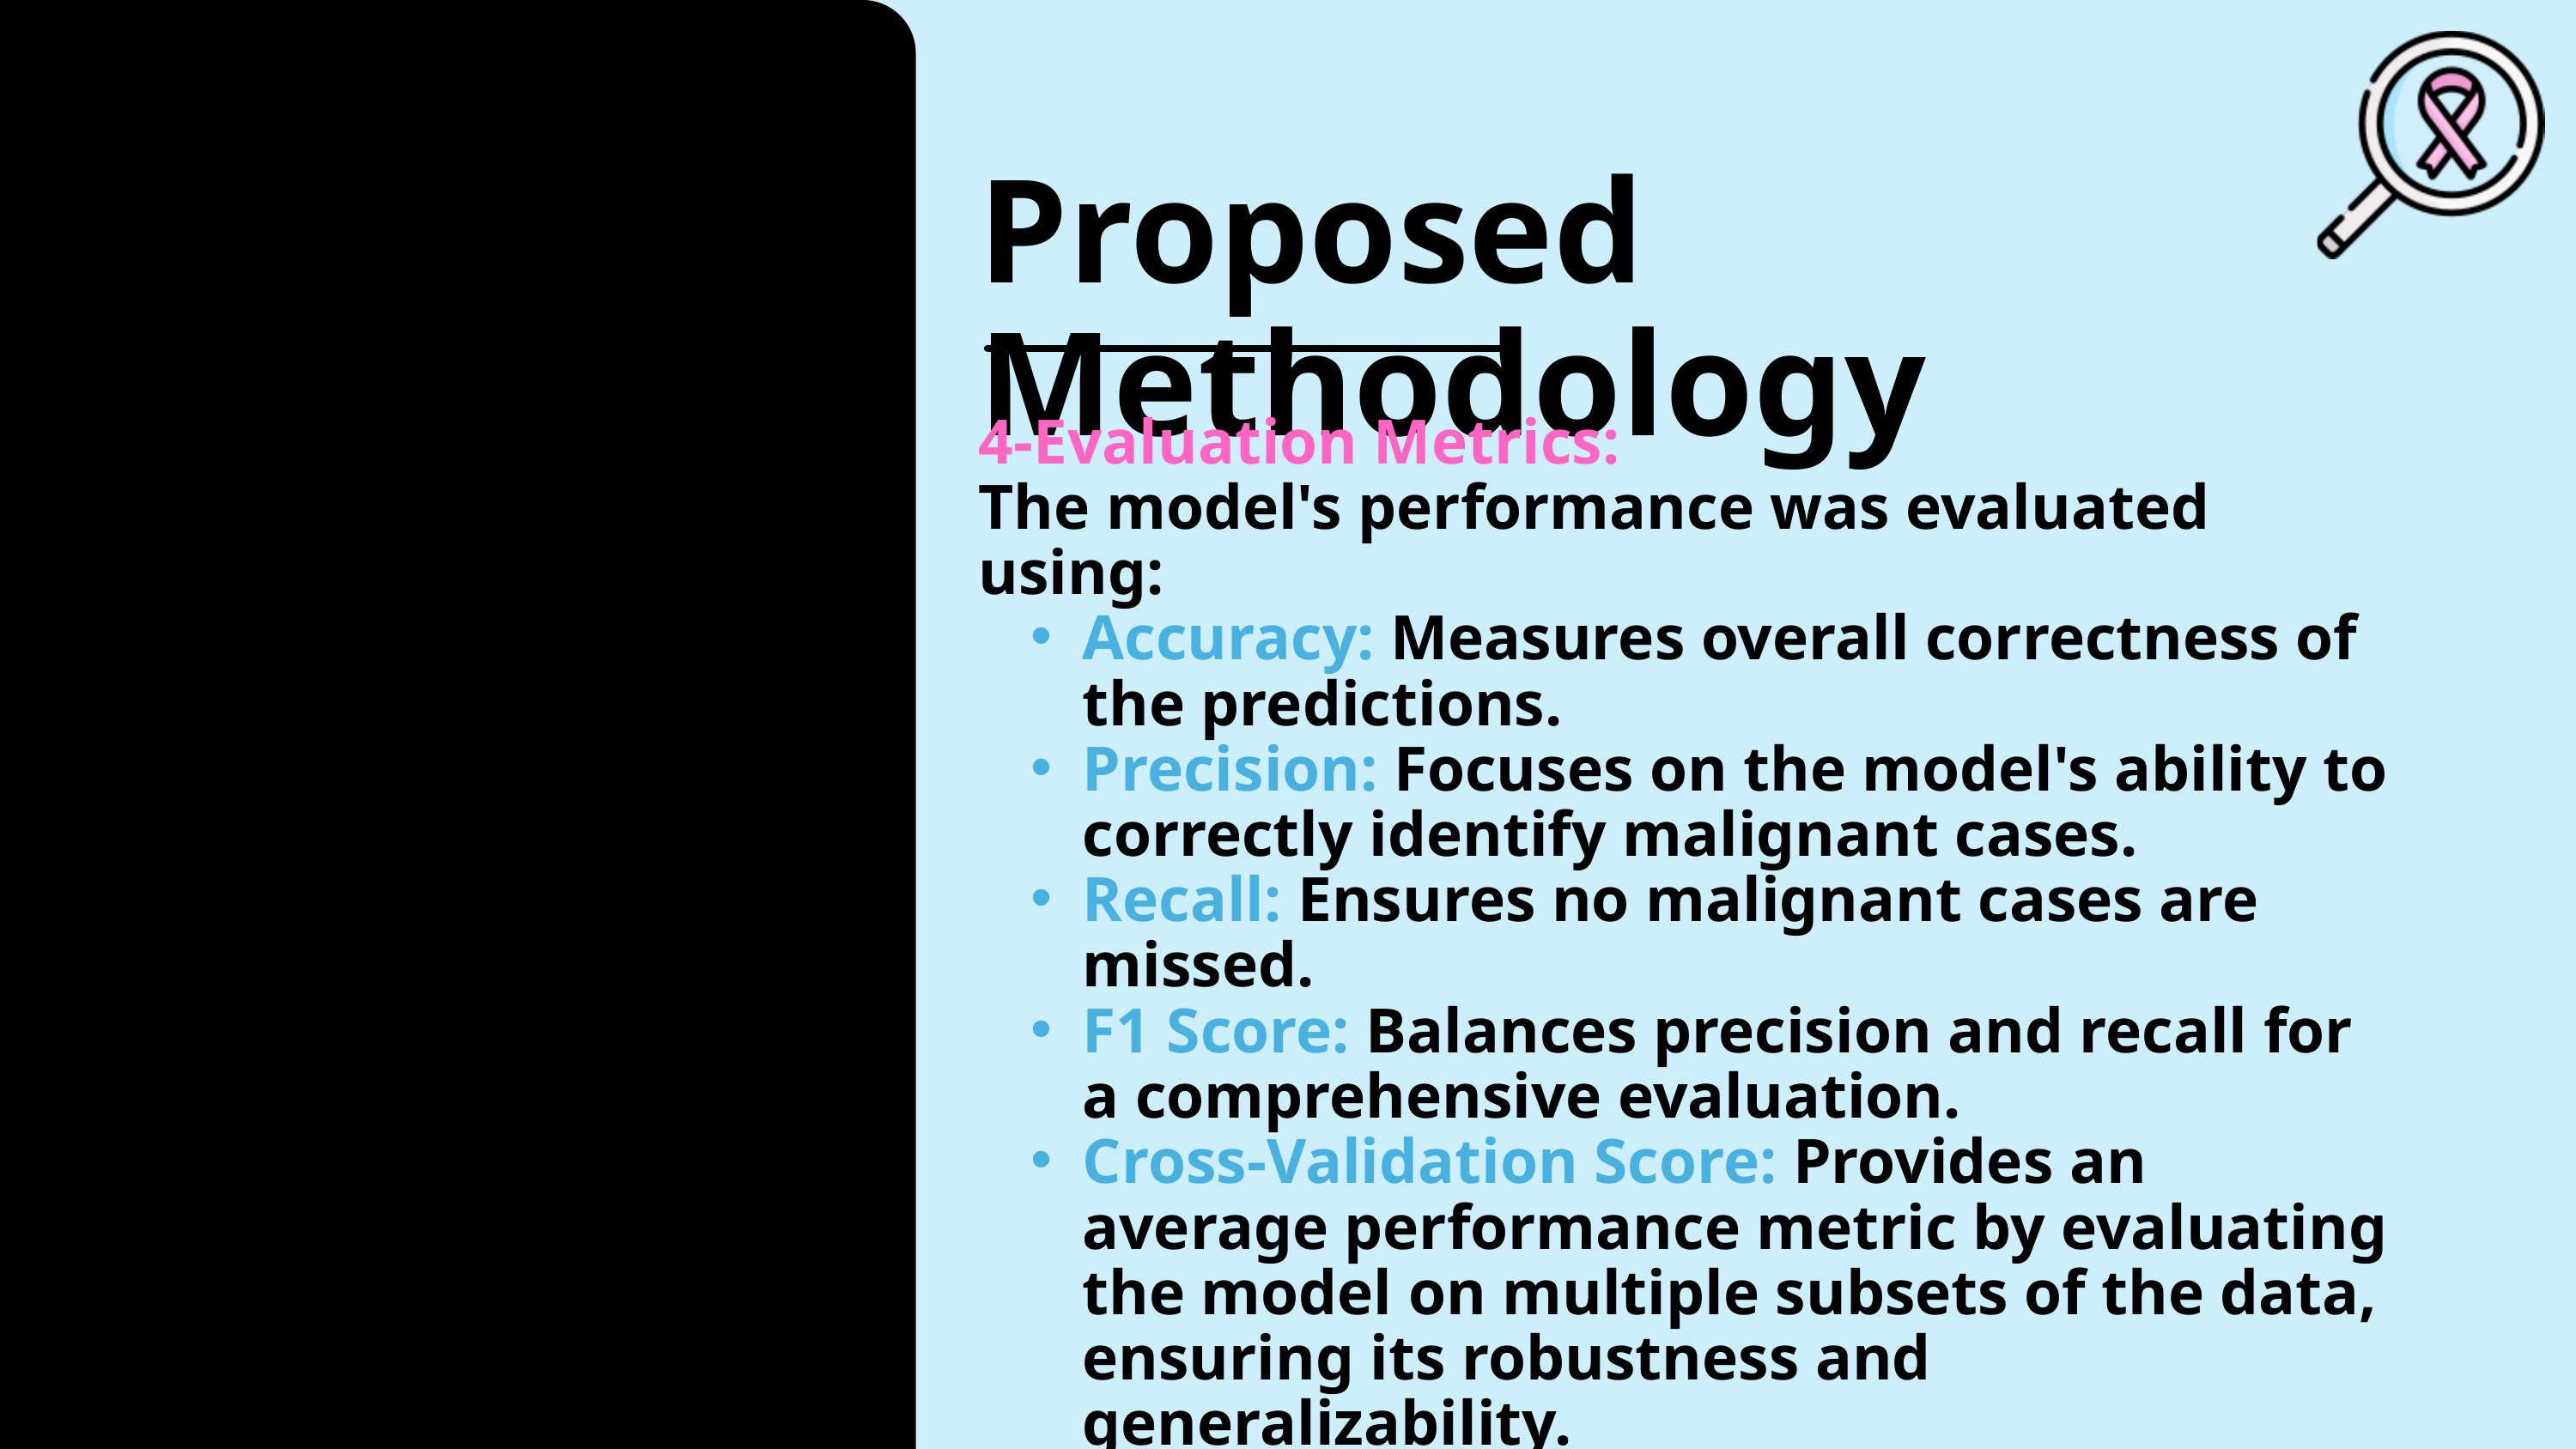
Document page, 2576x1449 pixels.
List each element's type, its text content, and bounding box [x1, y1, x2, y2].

text_box [2317, 31, 2545, 259]
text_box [983, 344, 1516, 353]
text_box Proposed Methodology [978, 158, 2310, 410]
text_box 4-Evaluation Metrics: The model's performance was evaluated using: Accuracy: Measures overall correctness of the predictions. Precision: Focuses on the model's ability to correctly identify malignant cases. Recall: Ensures no malignant cases are missed. F1 Score: Balances precision and recall for a comprehensive evaluation. Cross-Validation Score: Provides an average performance metric by evaluating the model on multiple subsets of the data, ensuring its robustness and generalizability. [978, 410, 2390, 1449]
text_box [0, 0, 916, 1449]
